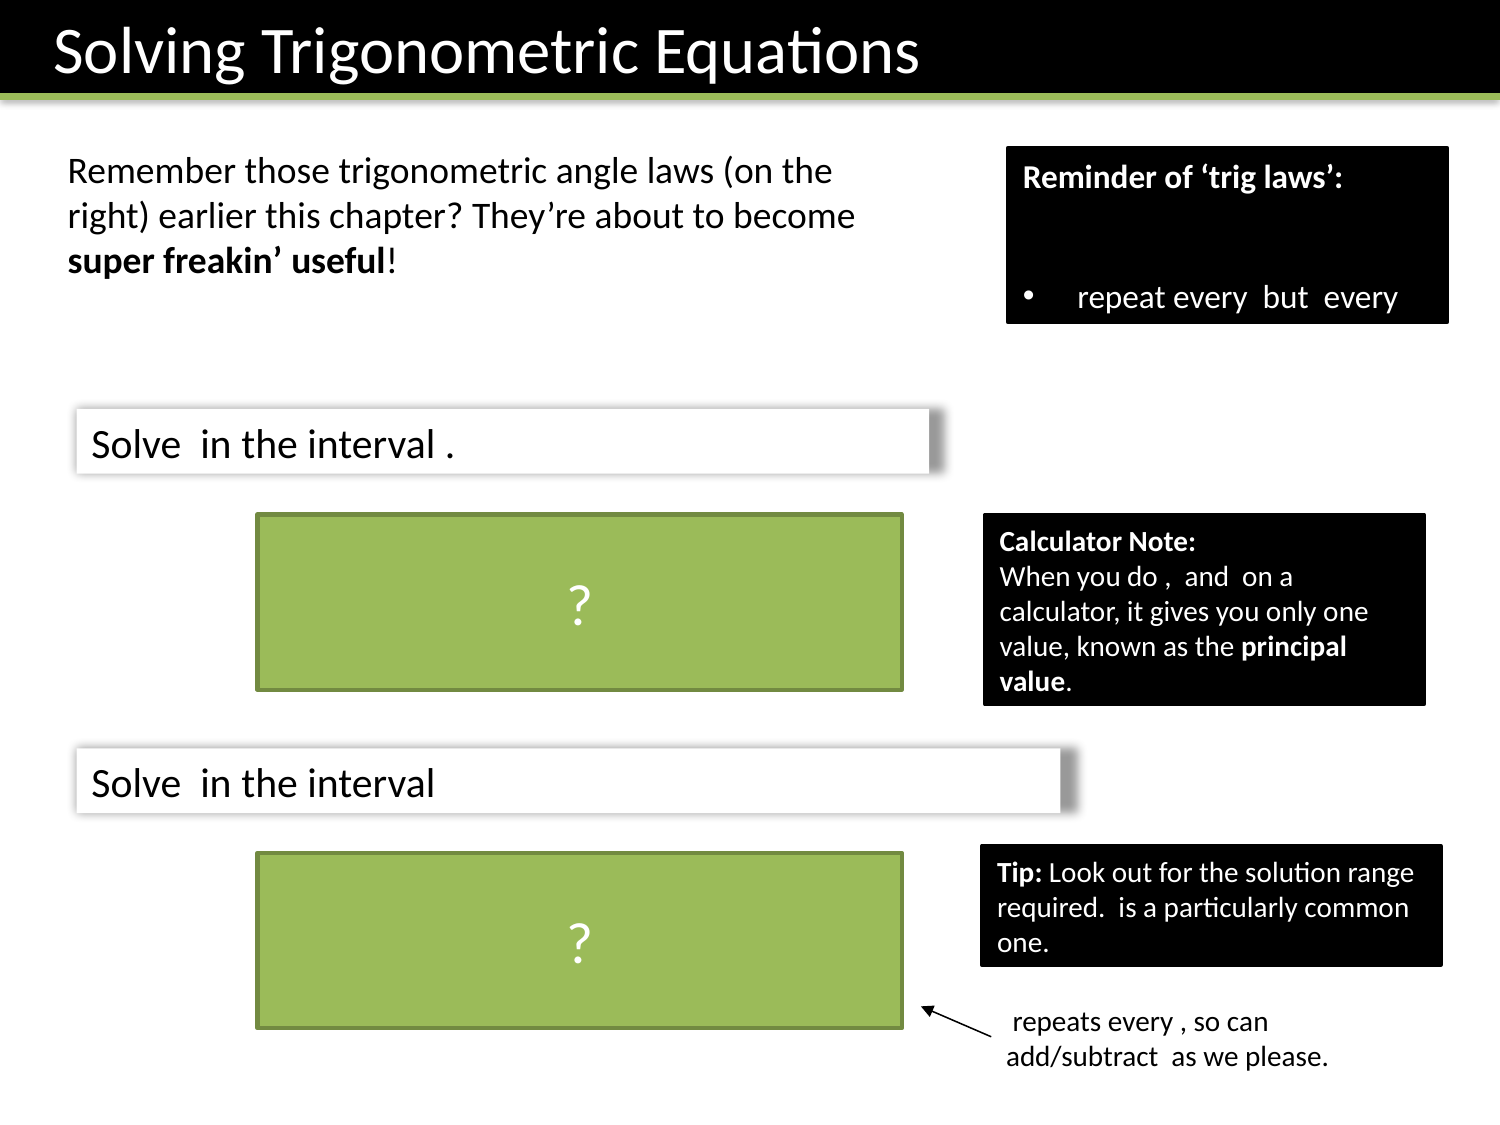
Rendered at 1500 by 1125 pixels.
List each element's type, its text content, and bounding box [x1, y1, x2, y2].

text_box ? [255, 851, 904, 1030]
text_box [0, 0, 1500, 99]
text_box ? [255, 512, 904, 692]
text_box Remember those trigonometric angle laws (on the right) earlier this chapter? They’re about to become super freakin’ useful! [53, 139, 892, 289]
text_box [920, 1006, 992, 1038]
